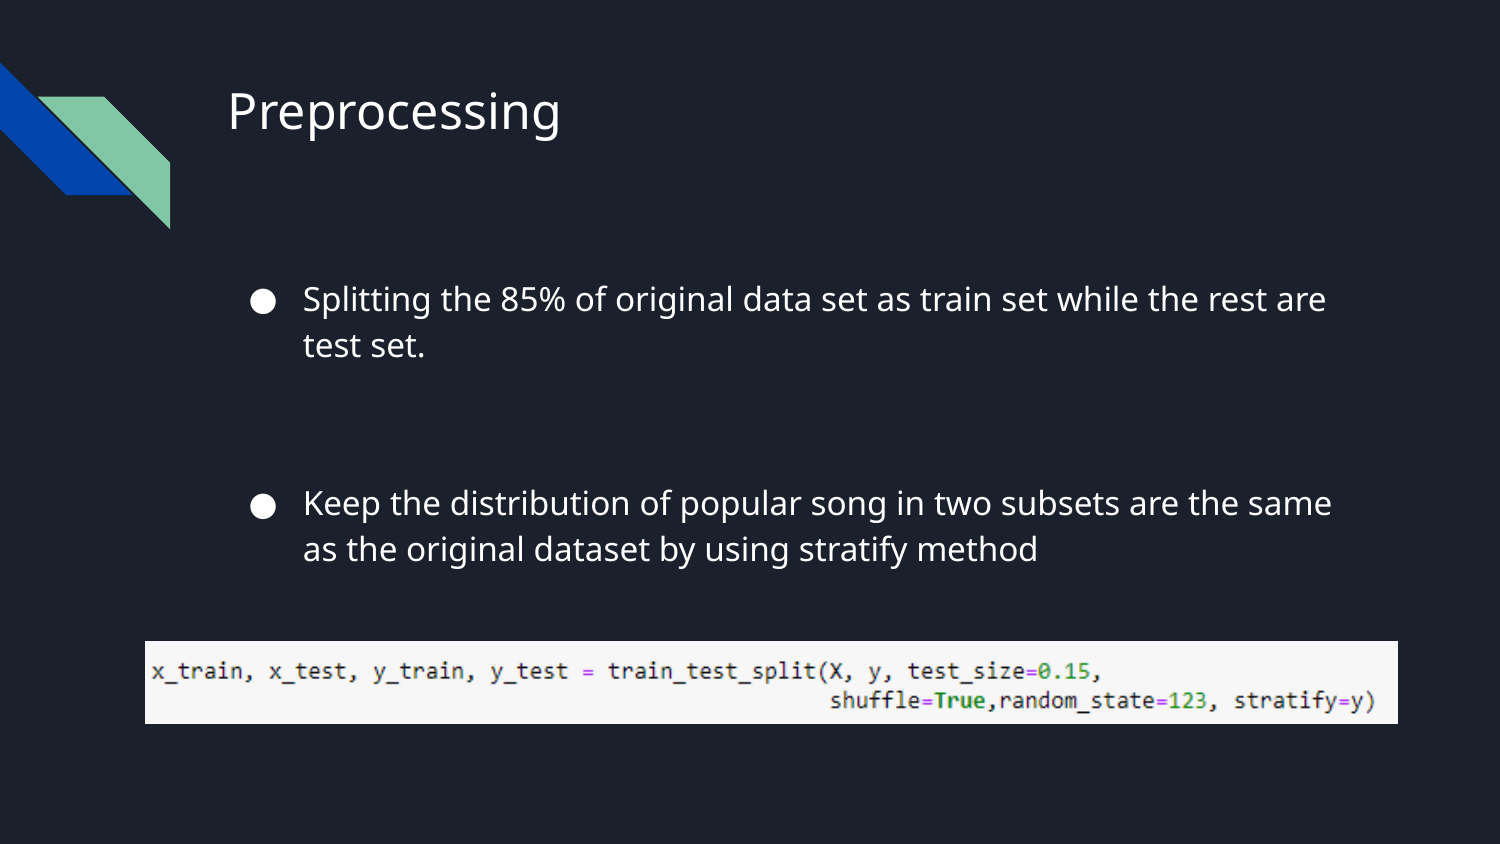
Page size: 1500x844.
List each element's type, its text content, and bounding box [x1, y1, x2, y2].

picture [145, 641, 1398, 724]
list Splitting the 85% of original data set as train set while the rest are test set. Keep the distribution of popular song in two subsets are the same as the original dataset by using stratify method [212, 257, 1368, 640]
title Preprocessing [212, 64, 1368, 215]
